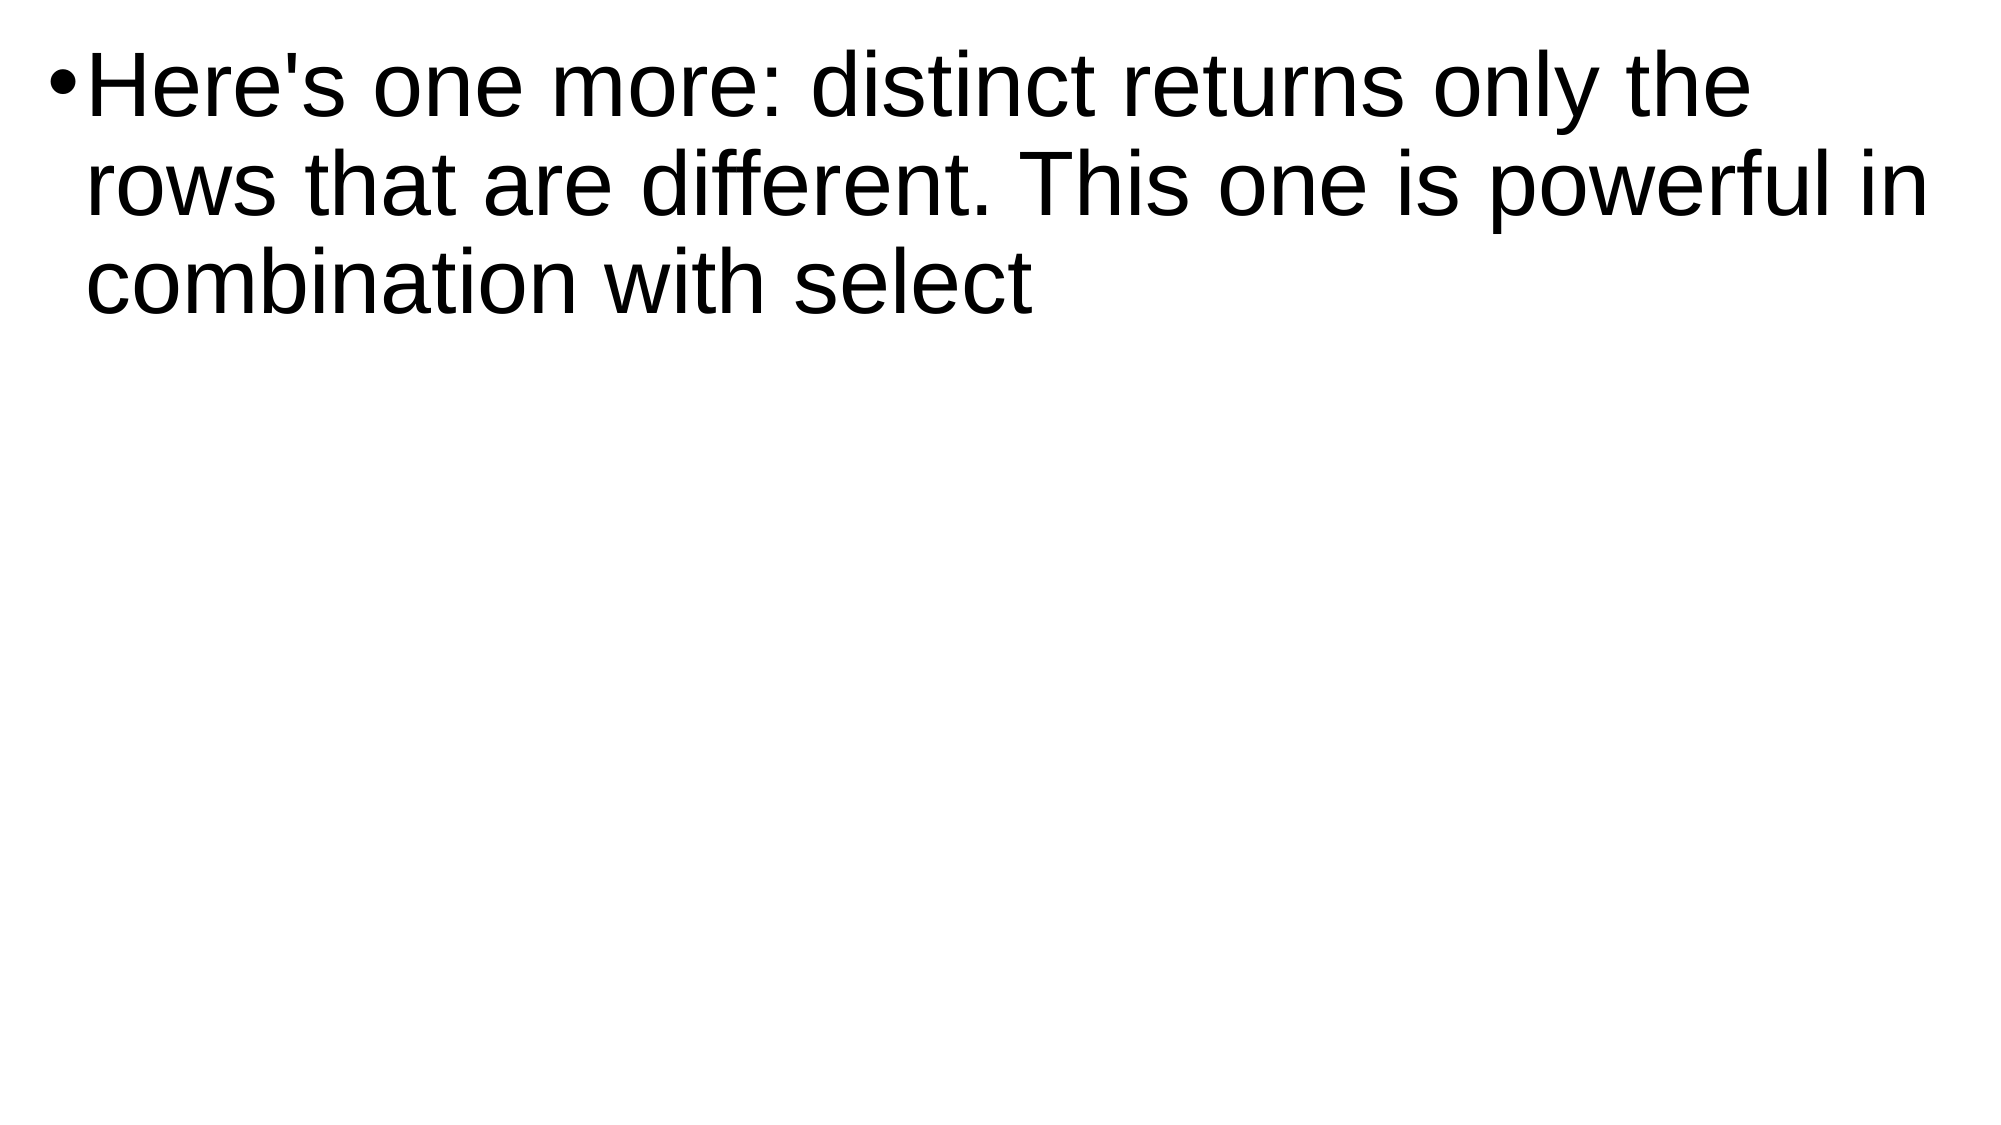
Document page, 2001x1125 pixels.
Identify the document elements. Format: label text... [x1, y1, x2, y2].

list Here's one more: distinct returns only the rows that are different. This one is powerful in combination with select [32, 29, 1967, 1091]
